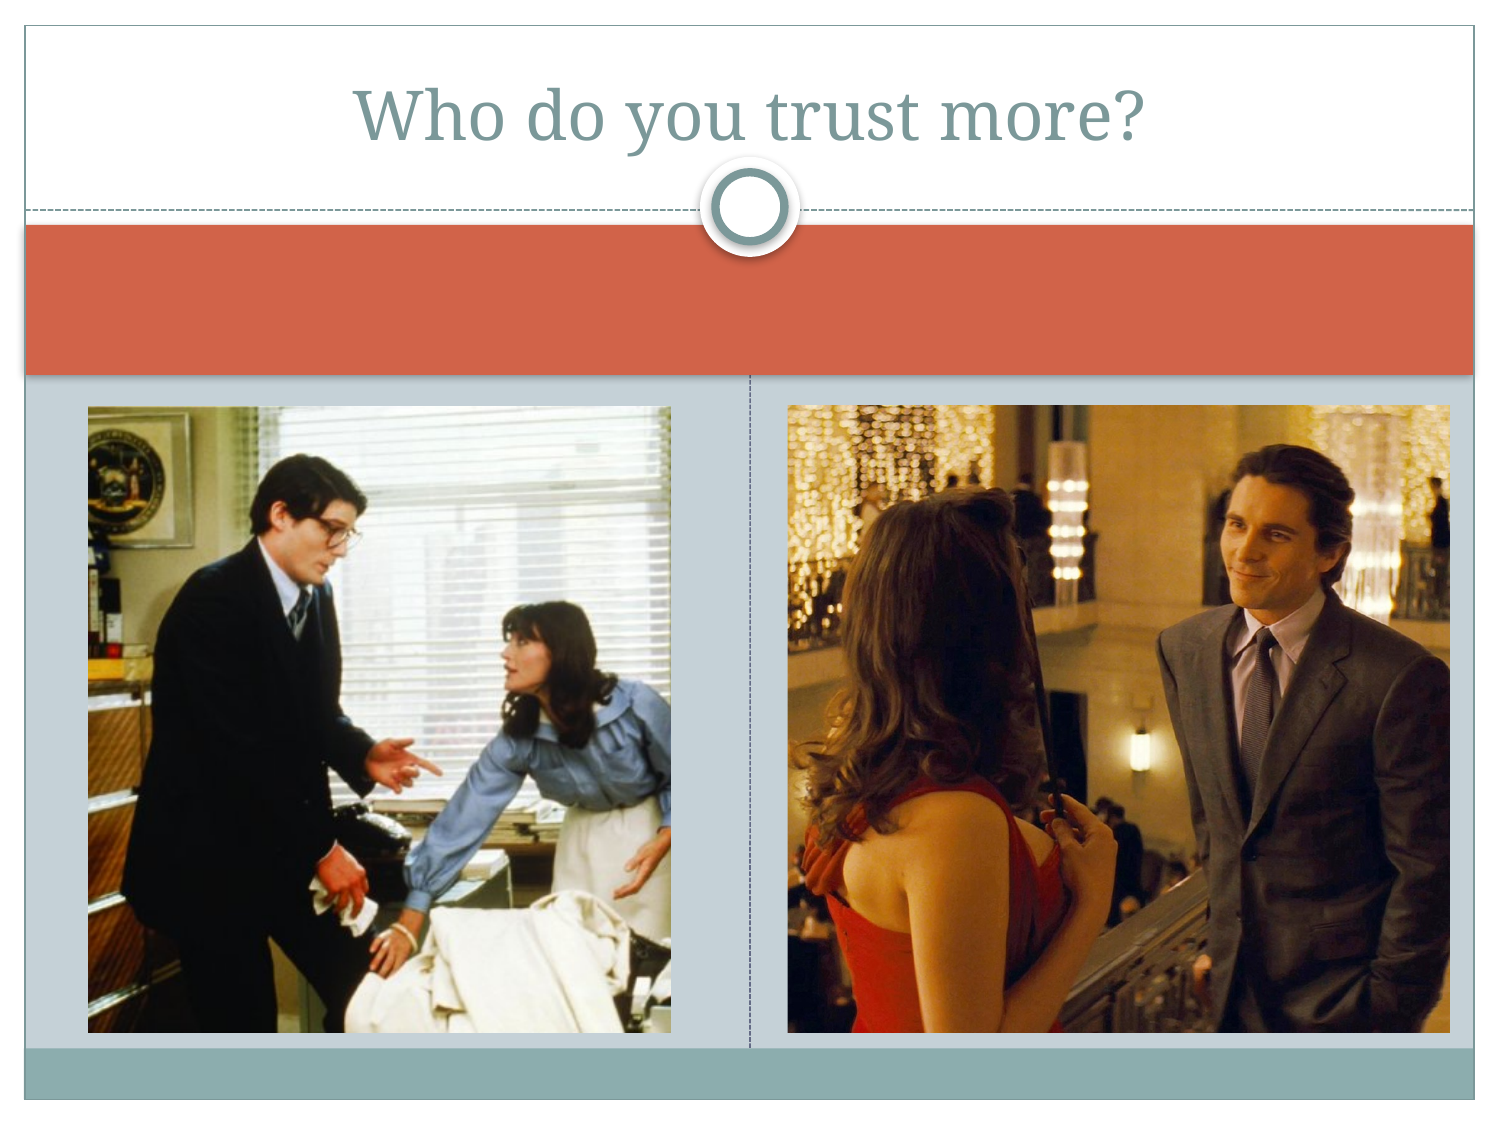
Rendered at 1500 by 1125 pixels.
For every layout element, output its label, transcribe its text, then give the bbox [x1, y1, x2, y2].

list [787, 405, 1451, 1033]
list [70, 405, 672, 1033]
title Who do you trust more? [49, 37, 1450, 162]
